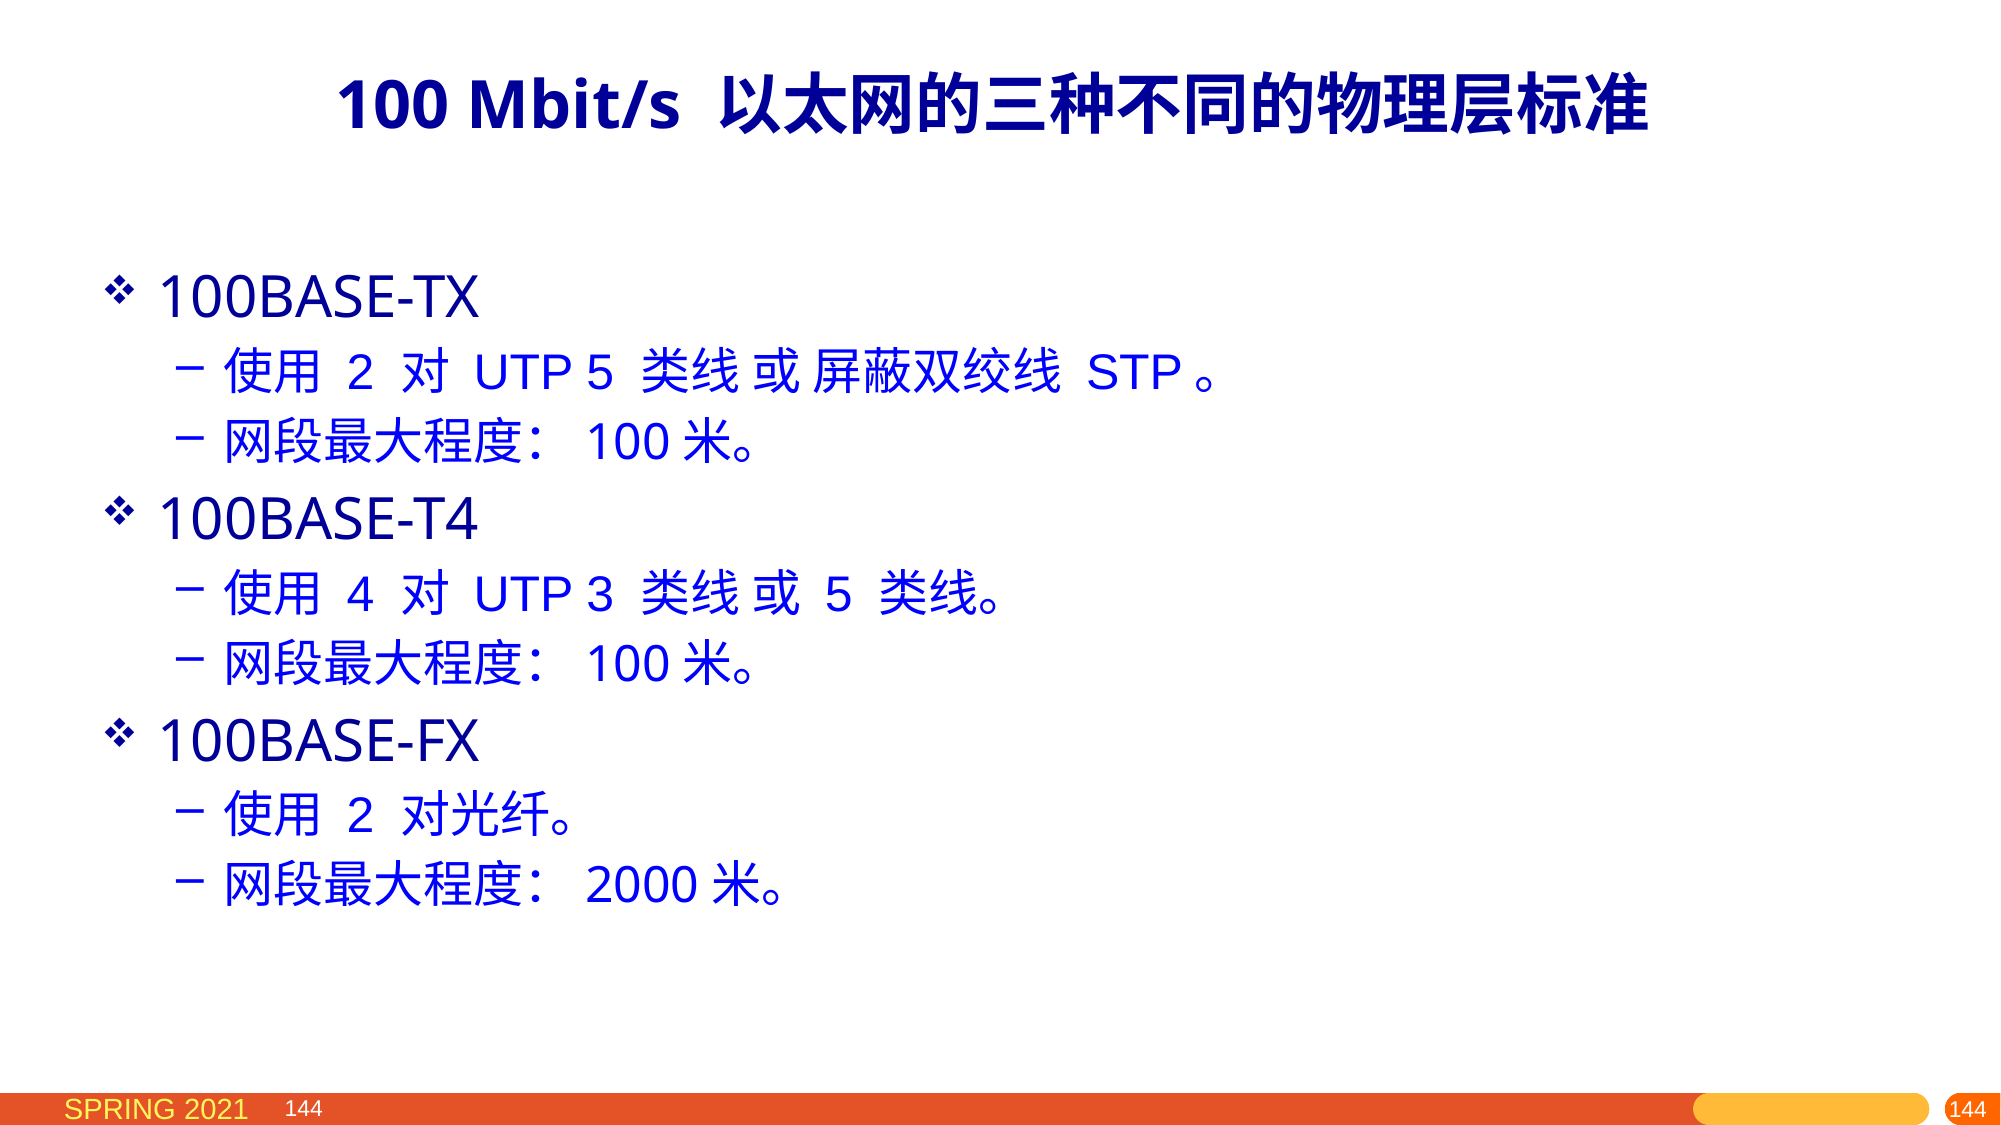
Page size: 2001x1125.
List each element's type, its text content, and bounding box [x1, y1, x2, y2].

title 100 Mbit/s 以太网的三种不同的物理层标准 [86, 42, 1914, 161]
list 100BASE-TX 使用 2 对 UTP 5 类线 或 屏蔽双绞线 STP。 网段最大程度：100米。 100BASE-T4 使用 4 对 UTP 3 类线 或 5 类线。 网段最大程度：100米。 100BASE-FX 使用 2 对光纤。 网段最大程度：2000米。 [86, 252, 1914, 1047]
